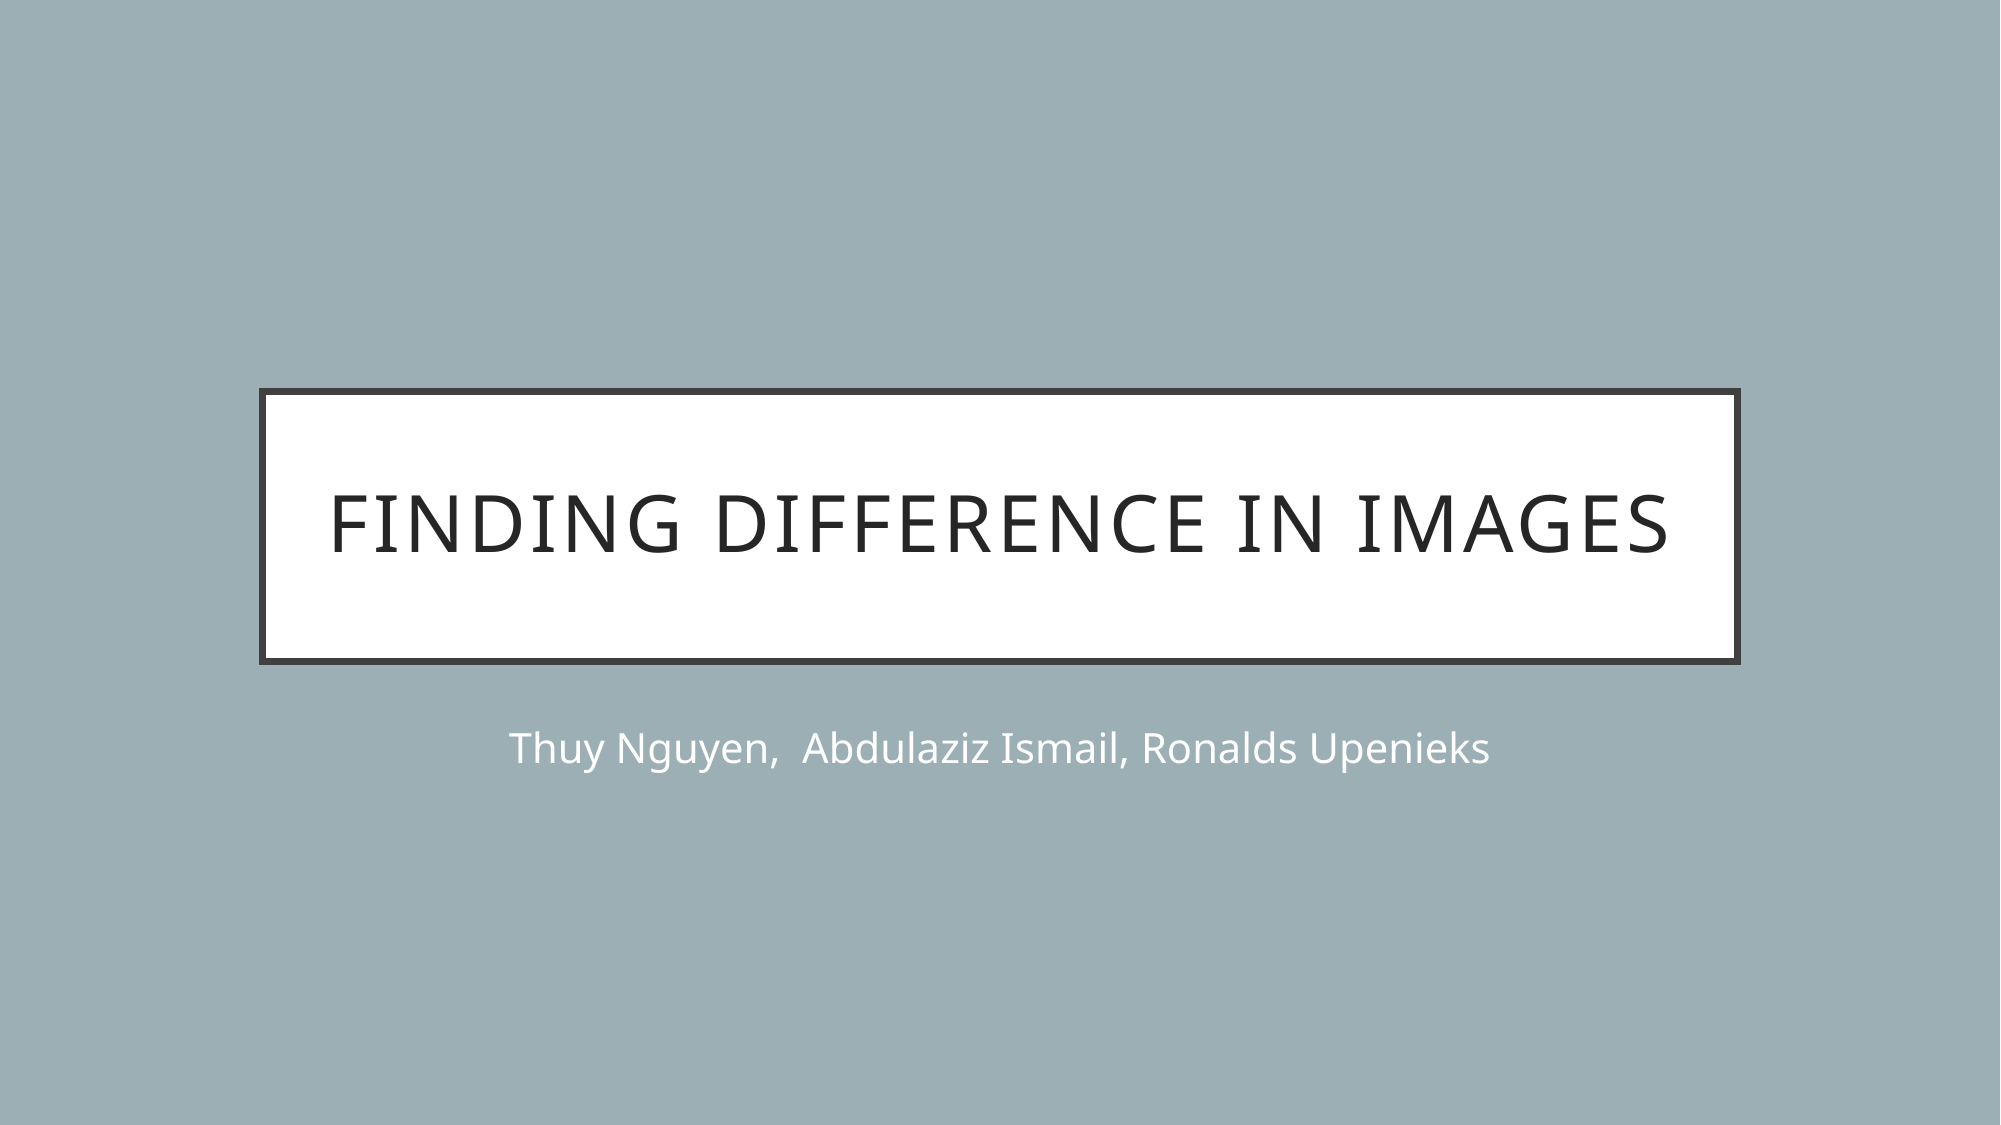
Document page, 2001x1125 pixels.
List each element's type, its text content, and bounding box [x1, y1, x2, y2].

subtitle Thuy Nguyen, Abdulaziz Ismail, Ronalds Upenieks [442, 713, 1558, 918]
title Finding difference in images [259, 388, 1741, 665]
